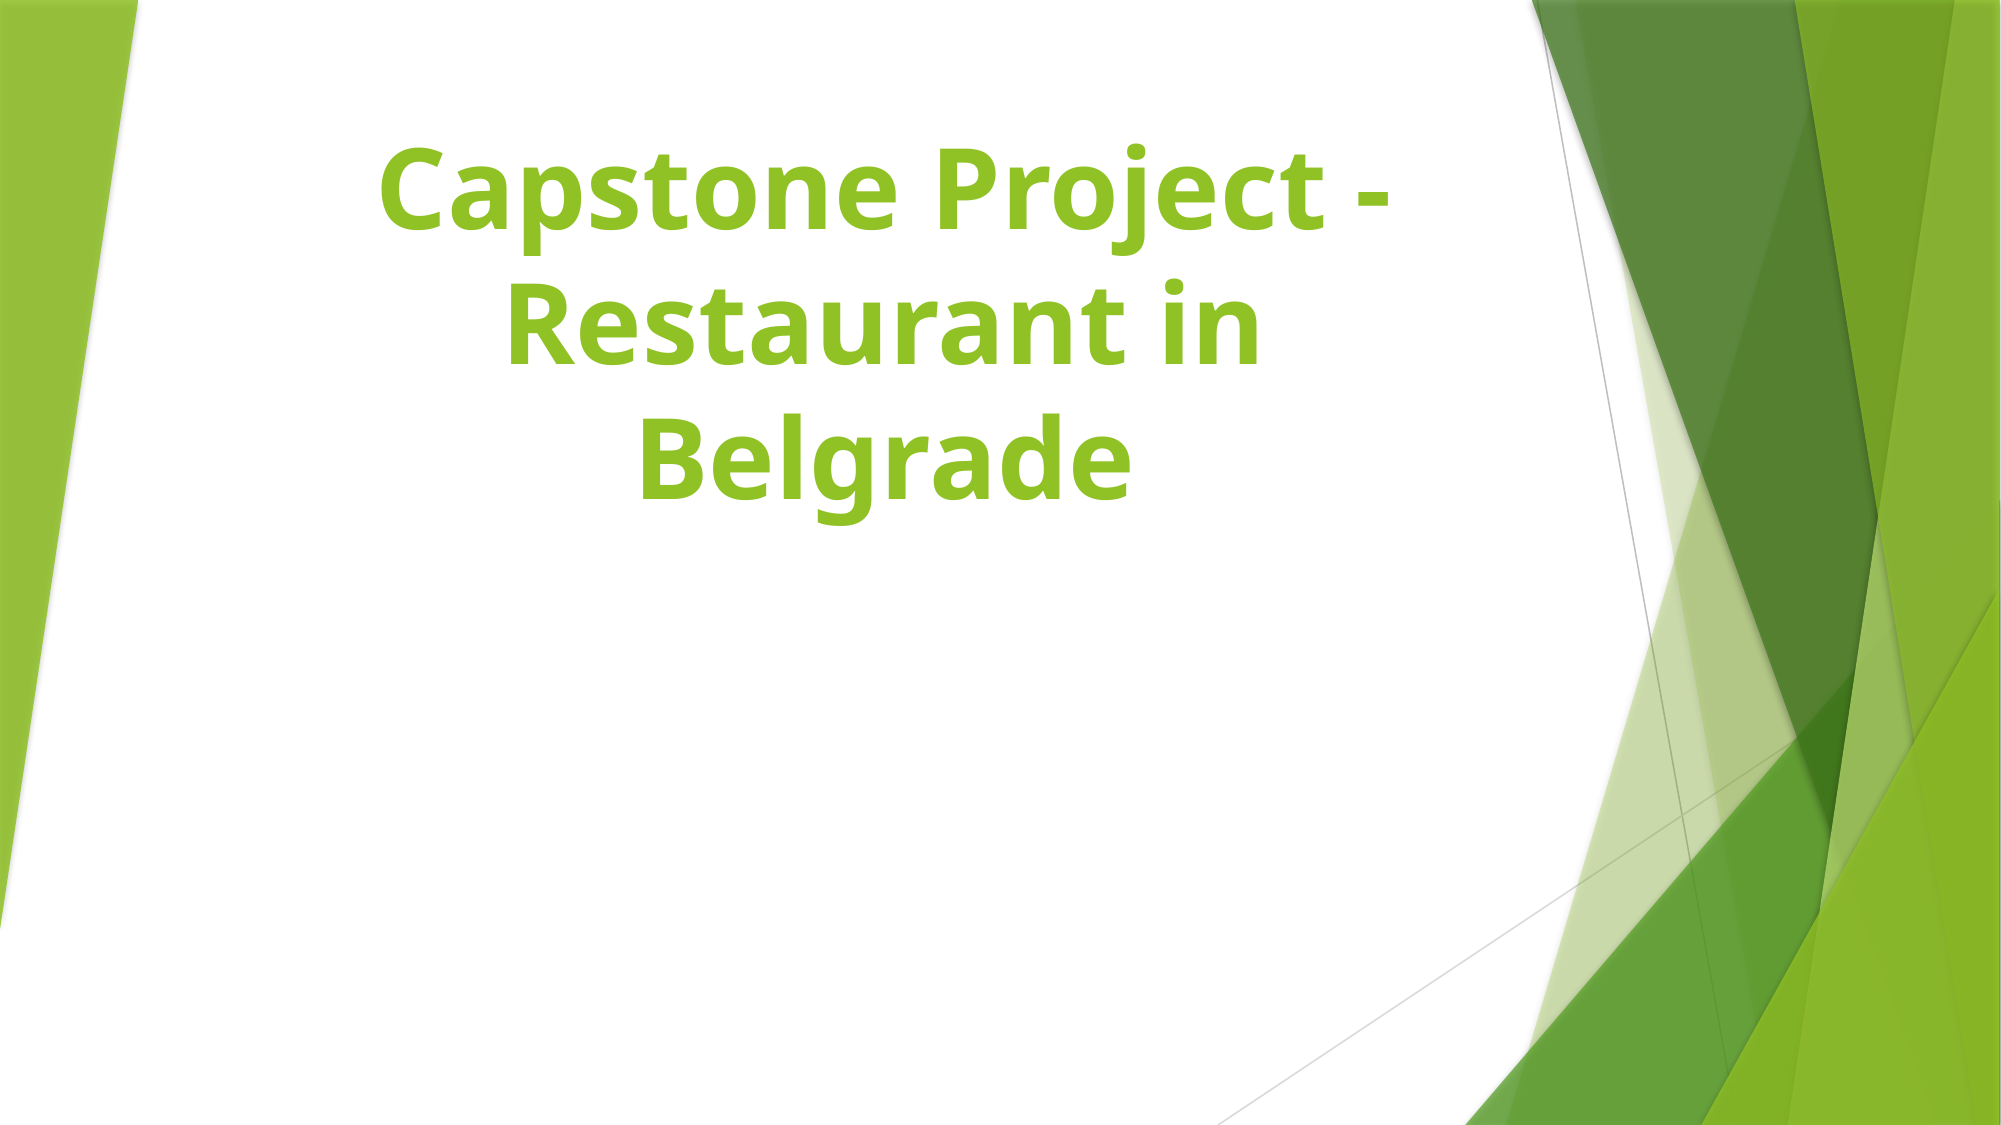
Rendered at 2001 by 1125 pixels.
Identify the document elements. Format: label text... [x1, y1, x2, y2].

title Capstone Project - Restaurant in Belgrade [247, 394, 1522, 665]
